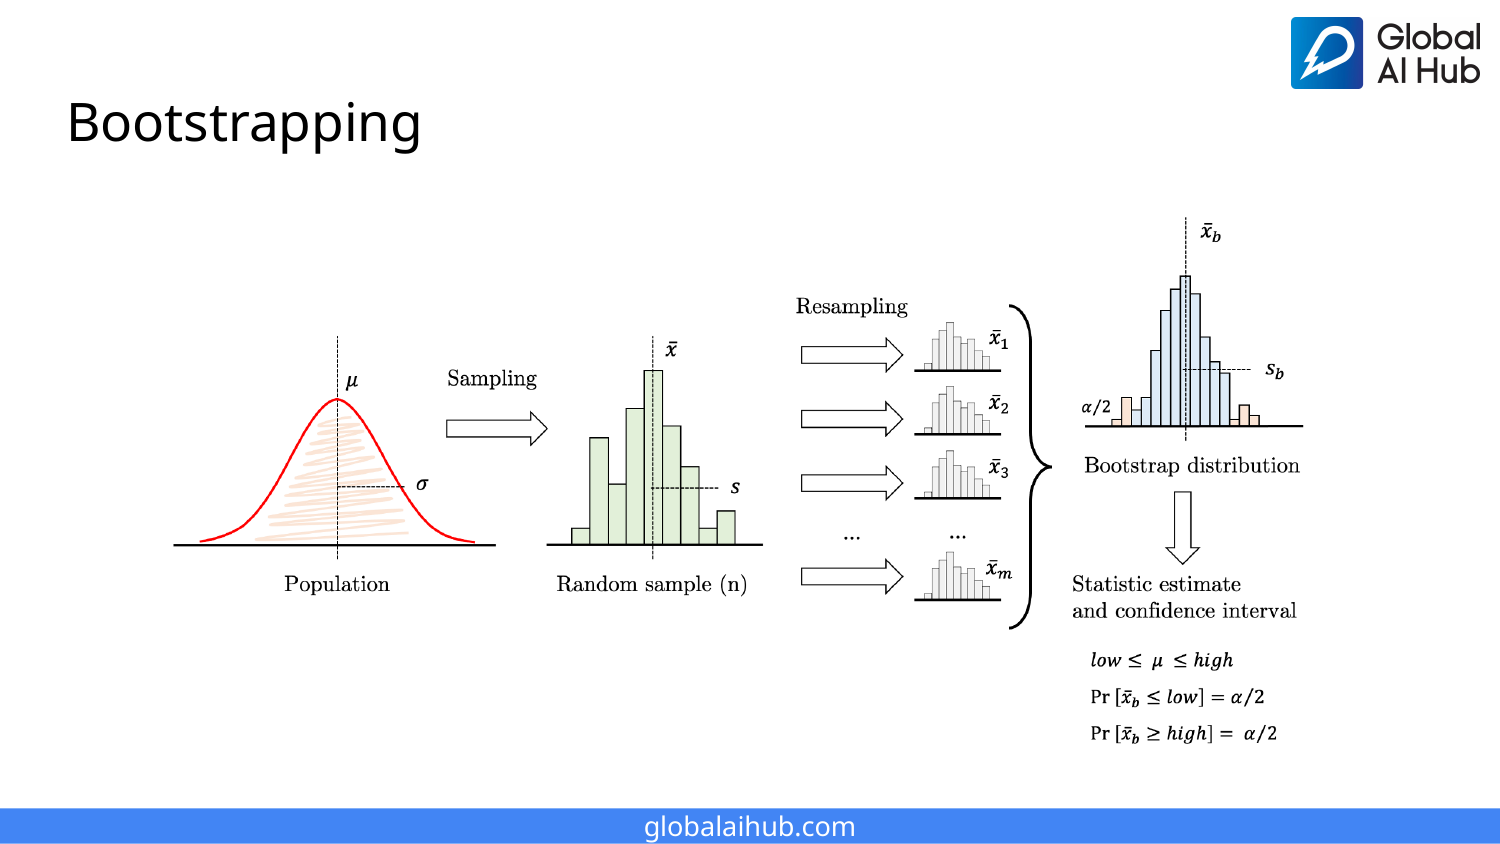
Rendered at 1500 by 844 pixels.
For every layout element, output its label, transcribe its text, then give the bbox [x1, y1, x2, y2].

title Bootstrapping [51, 72, 1449, 167]
picture [1295, 17, 1480, 89]
picture [160, 210, 1339, 757]
